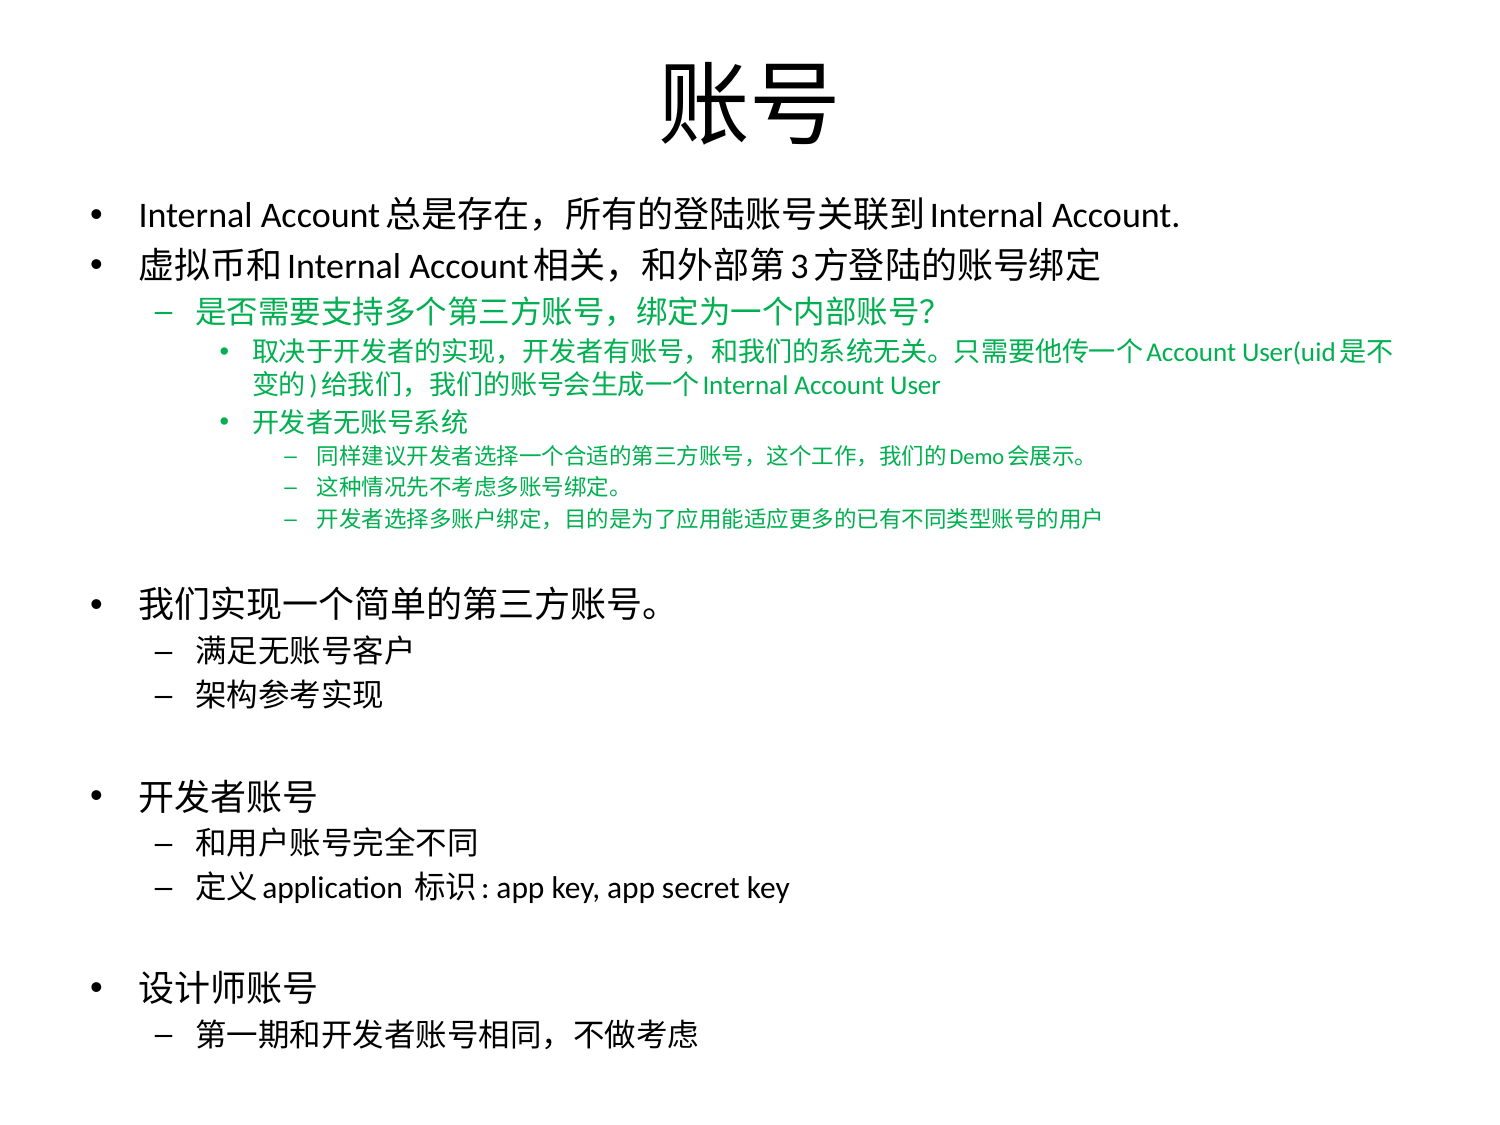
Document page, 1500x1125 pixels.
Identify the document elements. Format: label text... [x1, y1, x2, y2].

list Internal Account总是存在，所有的登陆账号关联到Internal Account. 虚拟币和Internal Account相关，和外部第3方登陆的账号绑定 是否需要支持多个第三方账号，绑定为一个内部账号？ 取决于开发者的实现，开发者有账号，和我们的系统无关。只需要他传一个Account User(uid是不变的)给我们，我们的账号会生成一个Internal Account User 开发者无账号系统 同样建议开发者选择一个合适的第三方账号，这个工作，我们的Demo会展示。 这种情况先不考虑多账号绑定。 开发者选择多账户绑定，目的是为了应用能适应更多的已有不同类型账号的用户 我们实现一个简单的第三方账号。 满足无账号客户 架构参考实现 开发者账号 和用户账号完全不同 定义application 标识: app key, app secret key 设计师账号 第一期和开发者账号相同，不做考虑 [75, 184, 1425, 1071]
title 账号 [75, 7, 1425, 184]
